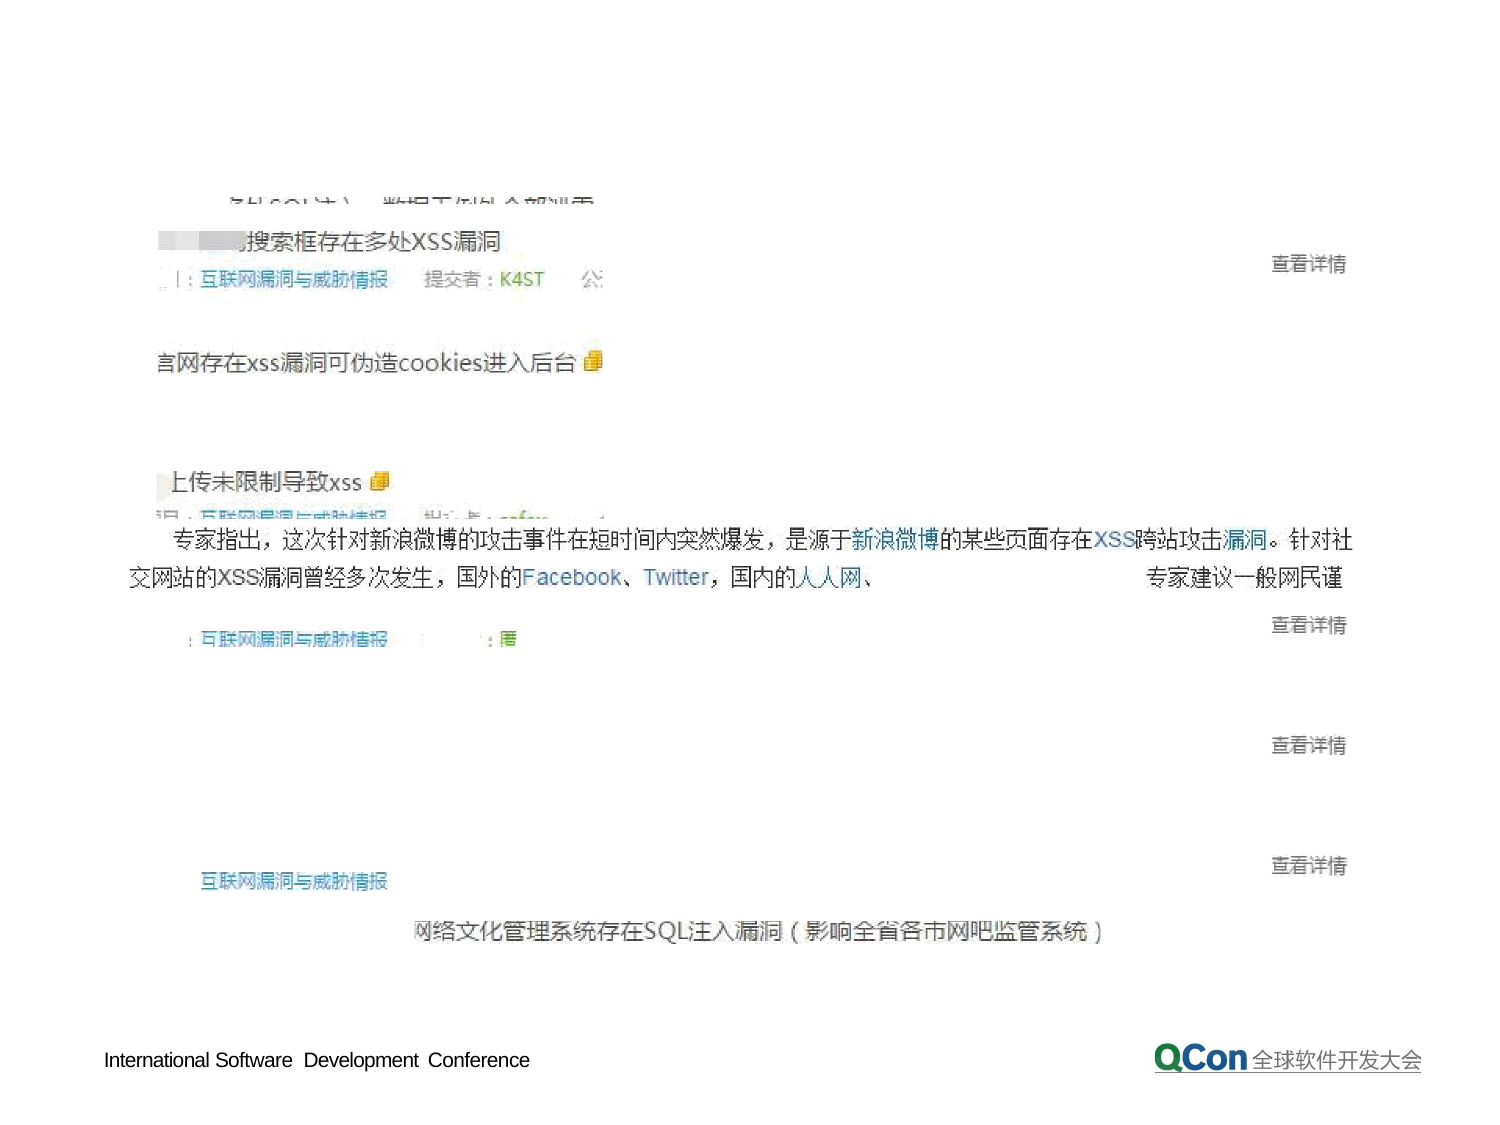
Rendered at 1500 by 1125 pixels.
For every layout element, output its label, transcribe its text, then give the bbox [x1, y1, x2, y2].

text_box [504, 197, 594, 204]
text_box [382, 197, 494, 204]
text_box [1154, 1042, 1421, 1073]
text_box [414, 920, 1101, 944]
text_box [201, 872, 388, 891]
text_box [1271, 734, 1346, 756]
text_box [189, 631, 517, 647]
text_box [1271, 253, 1346, 275]
text_box [230, 197, 349, 204]
text_box International Software Development Conference [101, 1046, 536, 1072]
text_box [158, 231, 603, 374]
text_box [129, 471, 1353, 588]
text_box [1271, 616, 1347, 636]
text_box B’*•. r ›e+ [129, 588, 1353, 592]
text_box [1271, 855, 1348, 877]
